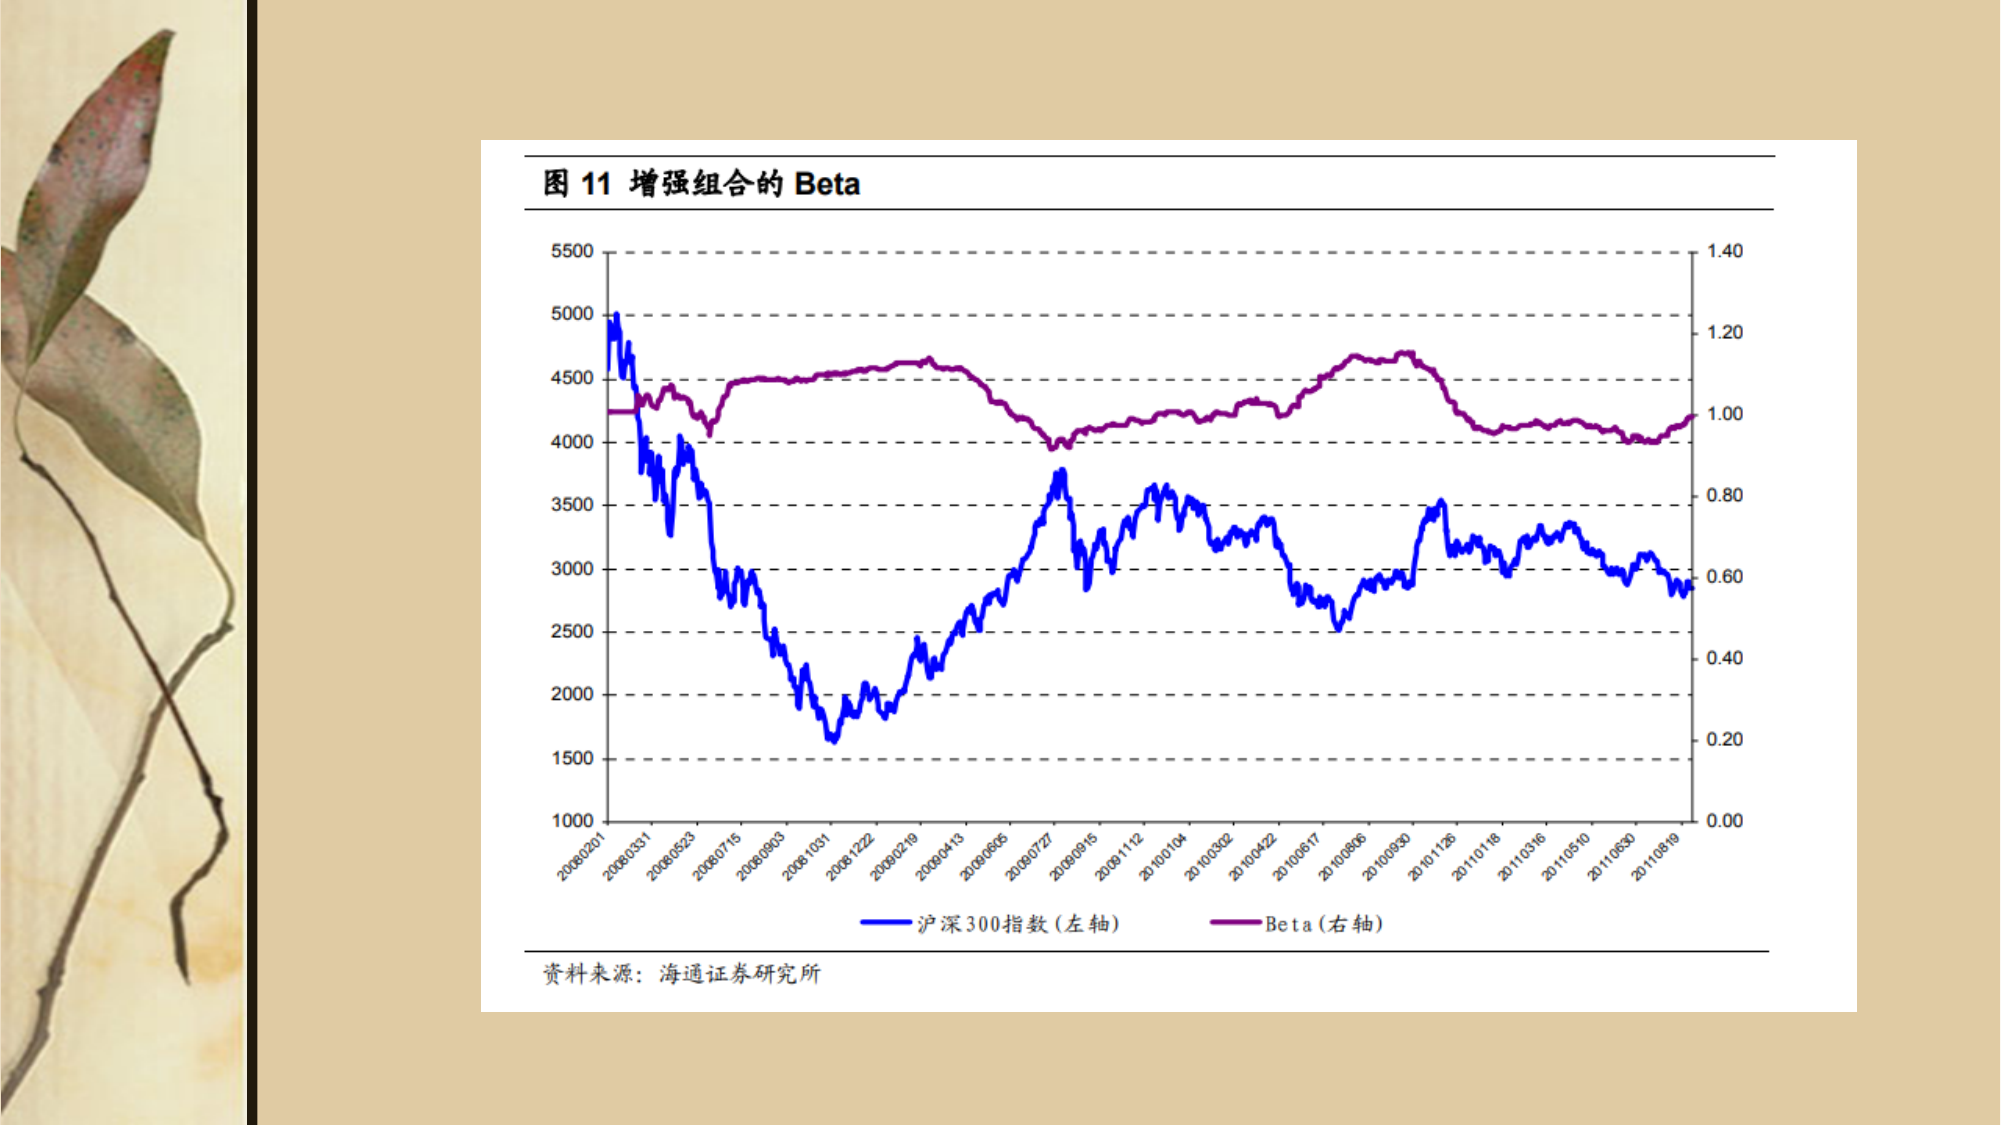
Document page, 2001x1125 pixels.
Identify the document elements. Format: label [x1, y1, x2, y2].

picture [1, 0, 247, 1125]
picture [481, 140, 1857, 1012]
